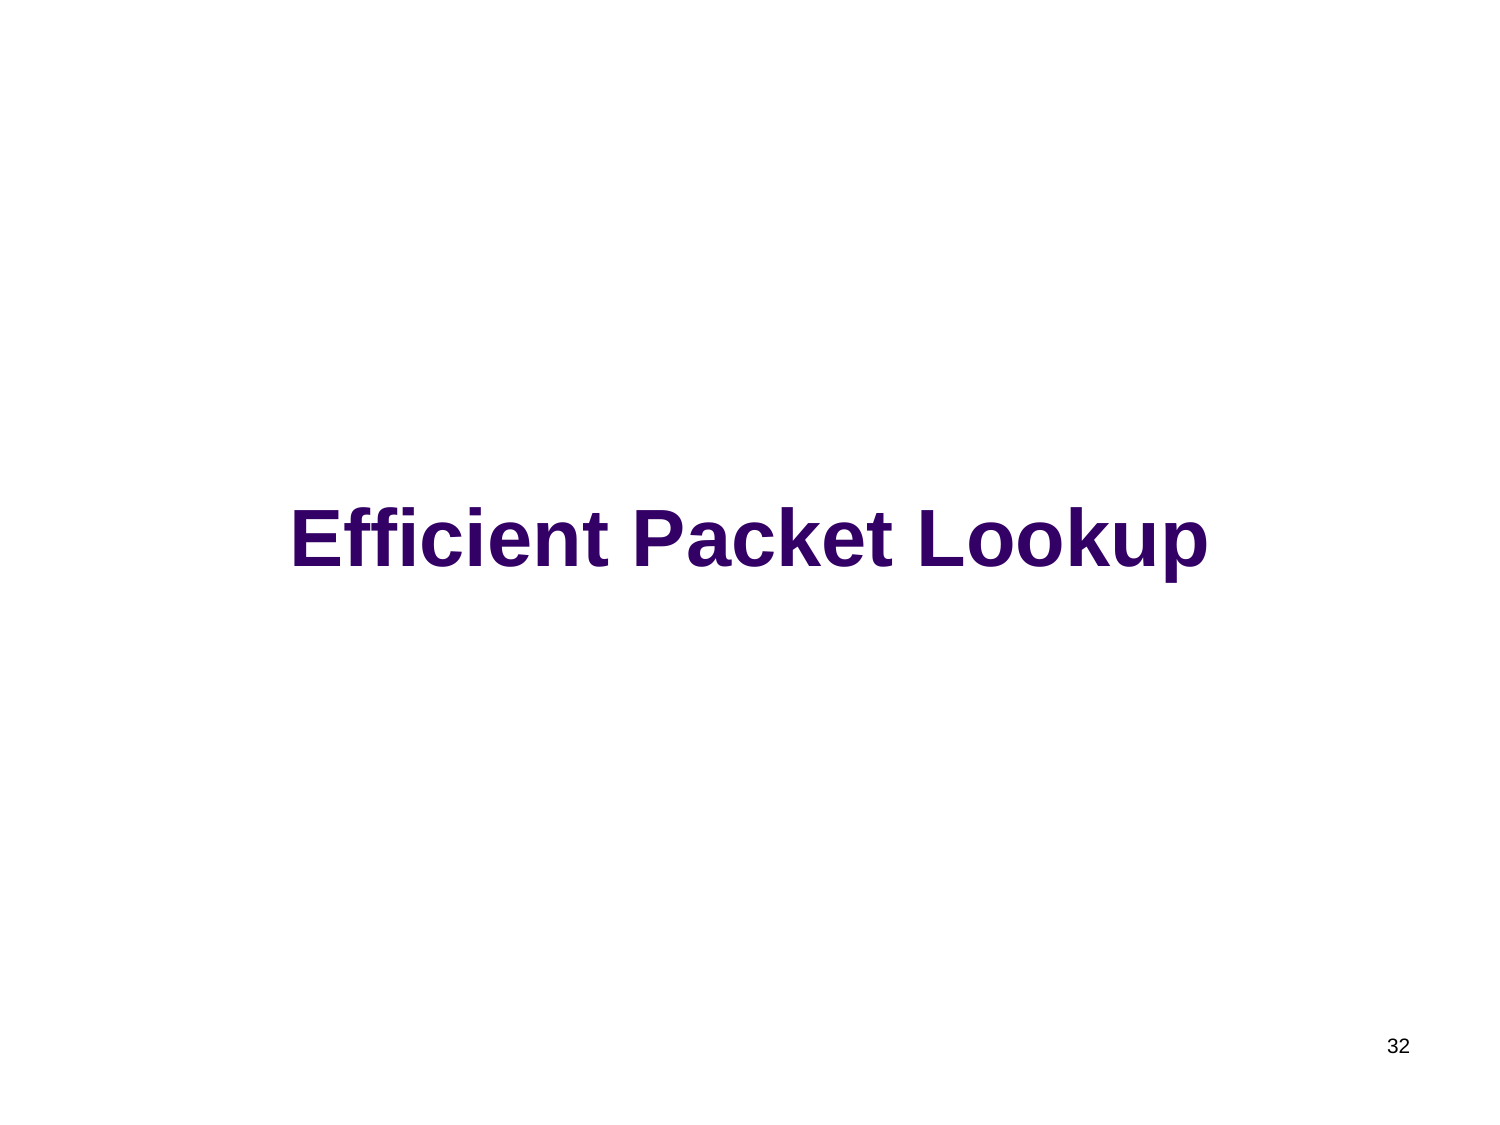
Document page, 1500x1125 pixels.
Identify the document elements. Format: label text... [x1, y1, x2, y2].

slide_number 32 [1074, 1024, 1426, 1101]
title Efficient Packet Lookup [0, 349, 1500, 591]
